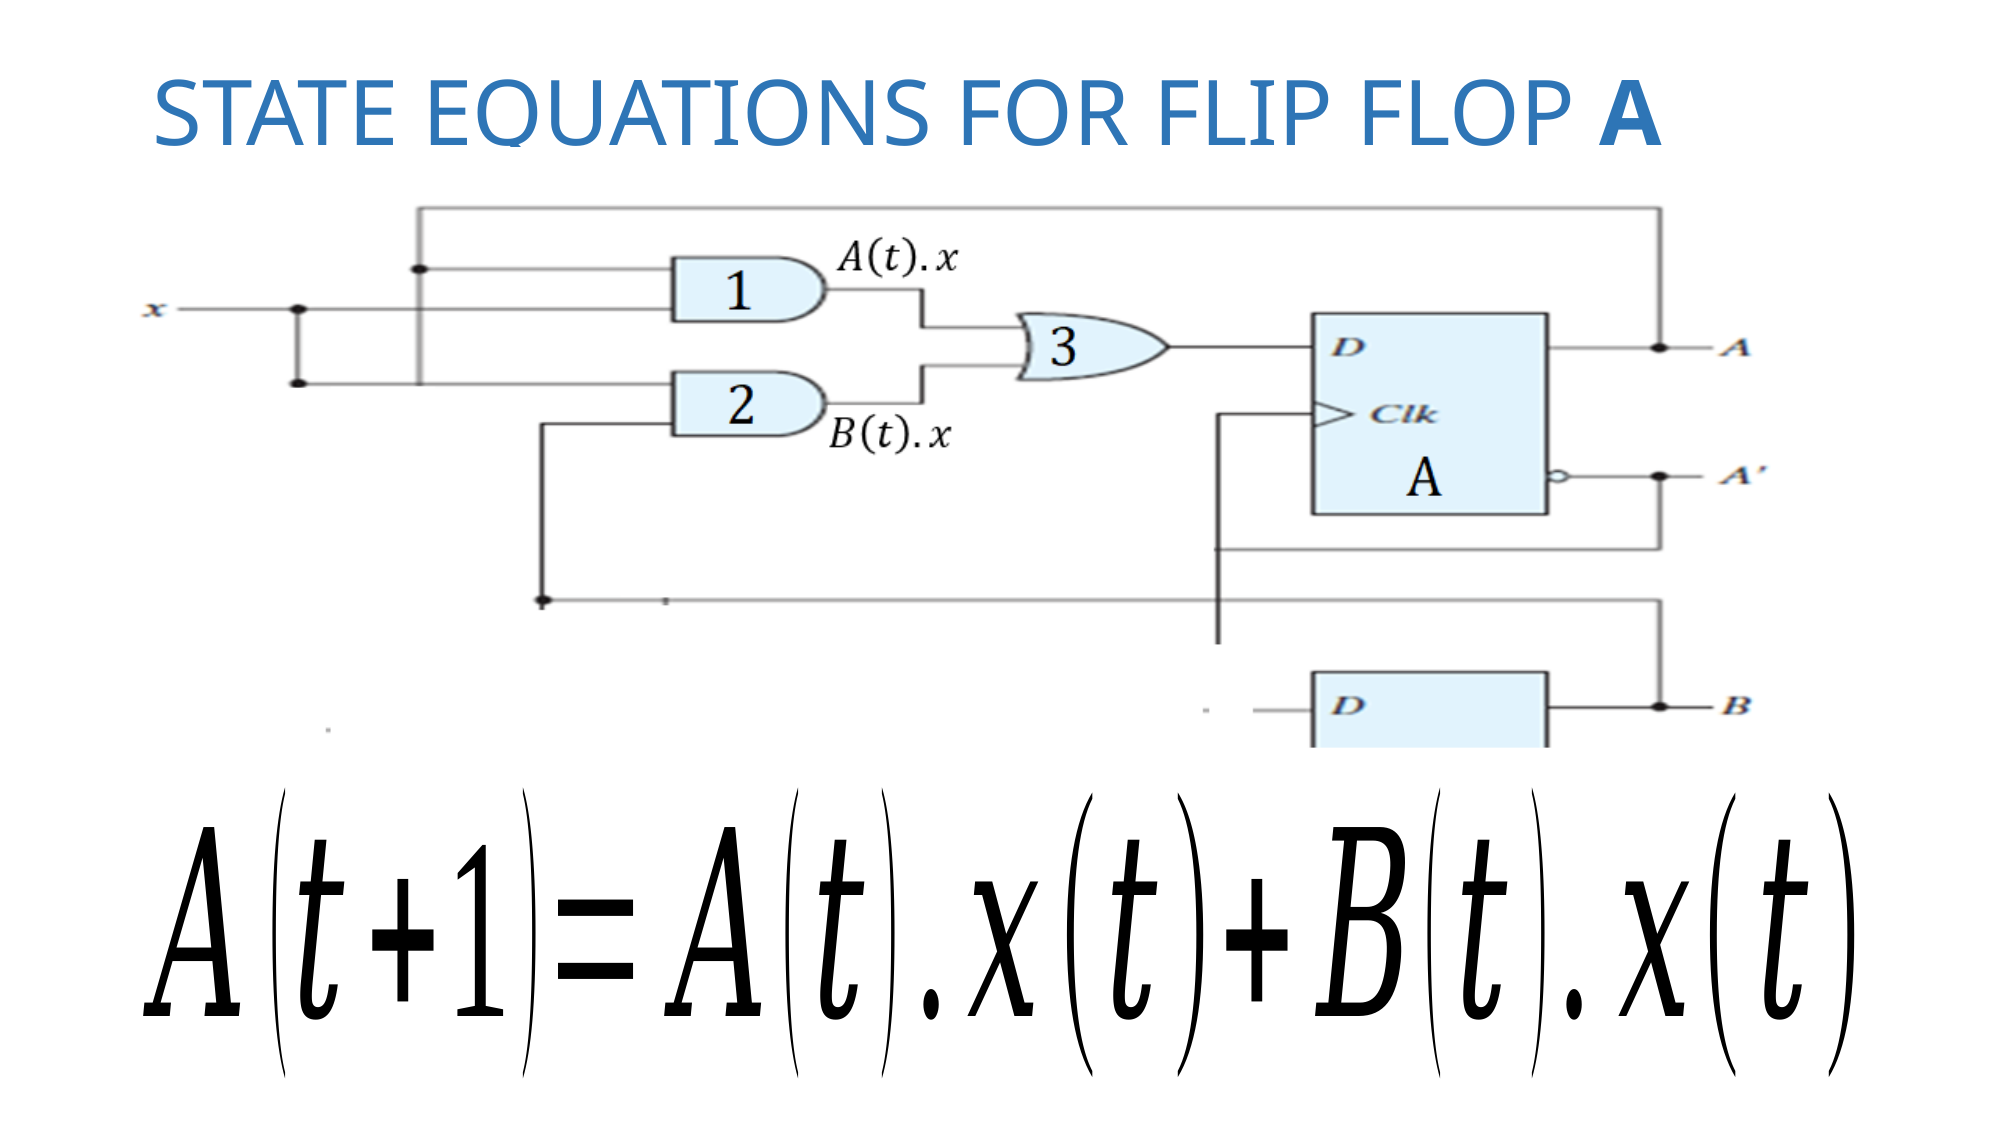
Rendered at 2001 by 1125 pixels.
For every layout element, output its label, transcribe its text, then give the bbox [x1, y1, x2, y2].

title STATE EQUATIONS FOR FLIP FLOP A [137, 59, 1863, 173]
picture [137, 147, 1802, 773]
